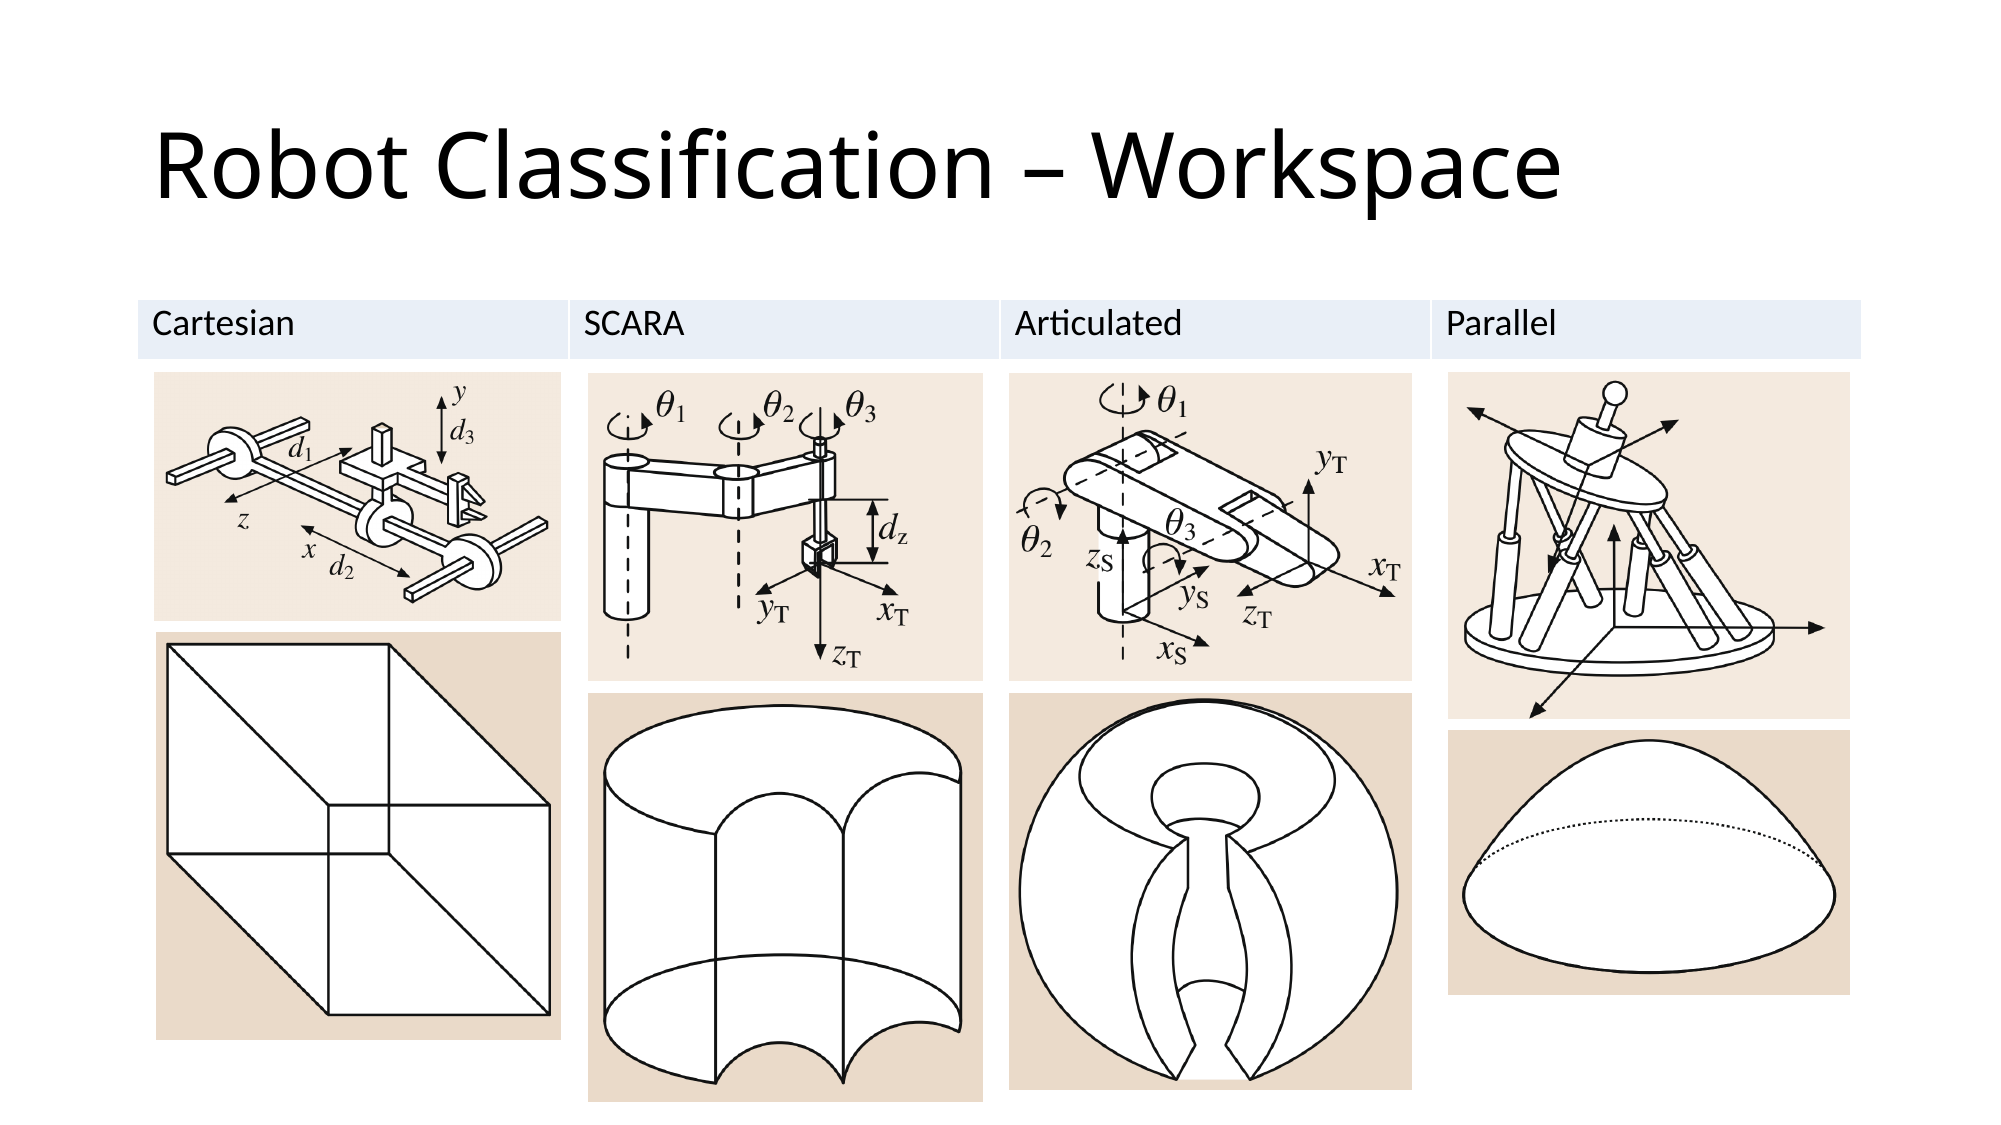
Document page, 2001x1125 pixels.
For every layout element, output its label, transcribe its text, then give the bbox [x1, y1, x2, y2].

picture [1009, 373, 1412, 681]
picture [588, 373, 984, 681]
table_header Articulated [1001, 300, 1430, 359]
picture [1448, 372, 1850, 719]
picture [1009, 693, 1412, 1090]
picture [156, 632, 561, 1040]
table_header SCARA [570, 300, 999, 359]
table_header Cartesian [138, 300, 568, 359]
picture [588, 693, 984, 1102]
table_header Parallel [1432, 300, 1861, 359]
title Robot Classification – Workspace [137, 59, 1863, 278]
picture [1448, 730, 1850, 995]
picture [154, 372, 561, 621]
